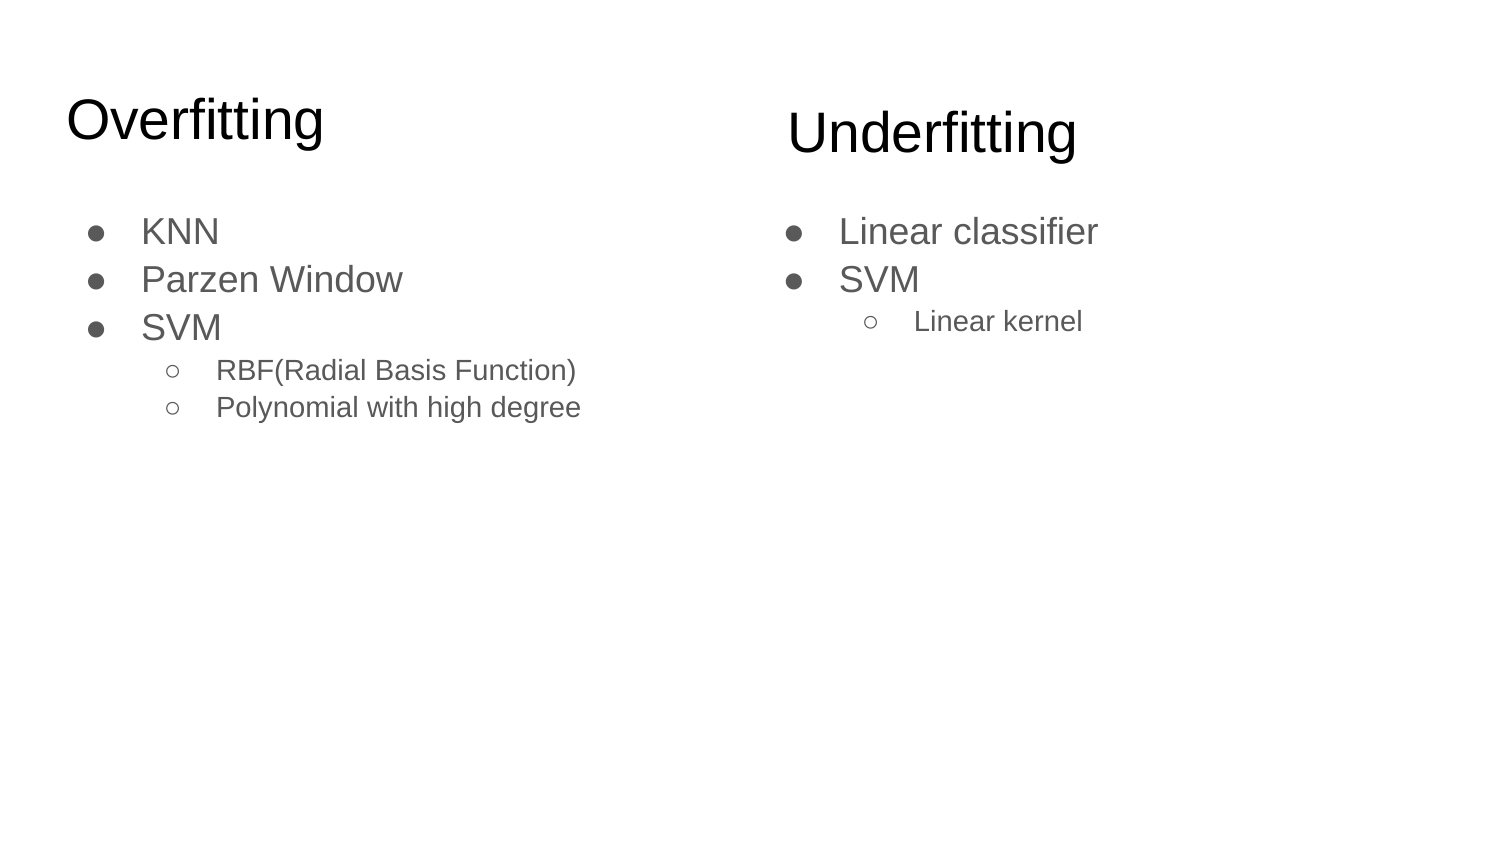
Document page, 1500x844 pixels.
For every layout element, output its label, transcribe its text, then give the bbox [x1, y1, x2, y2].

list KNN Parzen Window SVM RBF(Radial Basis Function) Polynomial with high degree [51, 189, 748, 750]
list Linear classifier SVM Linear kernel [748, 189, 1448, 750]
title Overfitting [51, 72, 750, 167]
title Underfitting [772, 85, 1471, 180]
